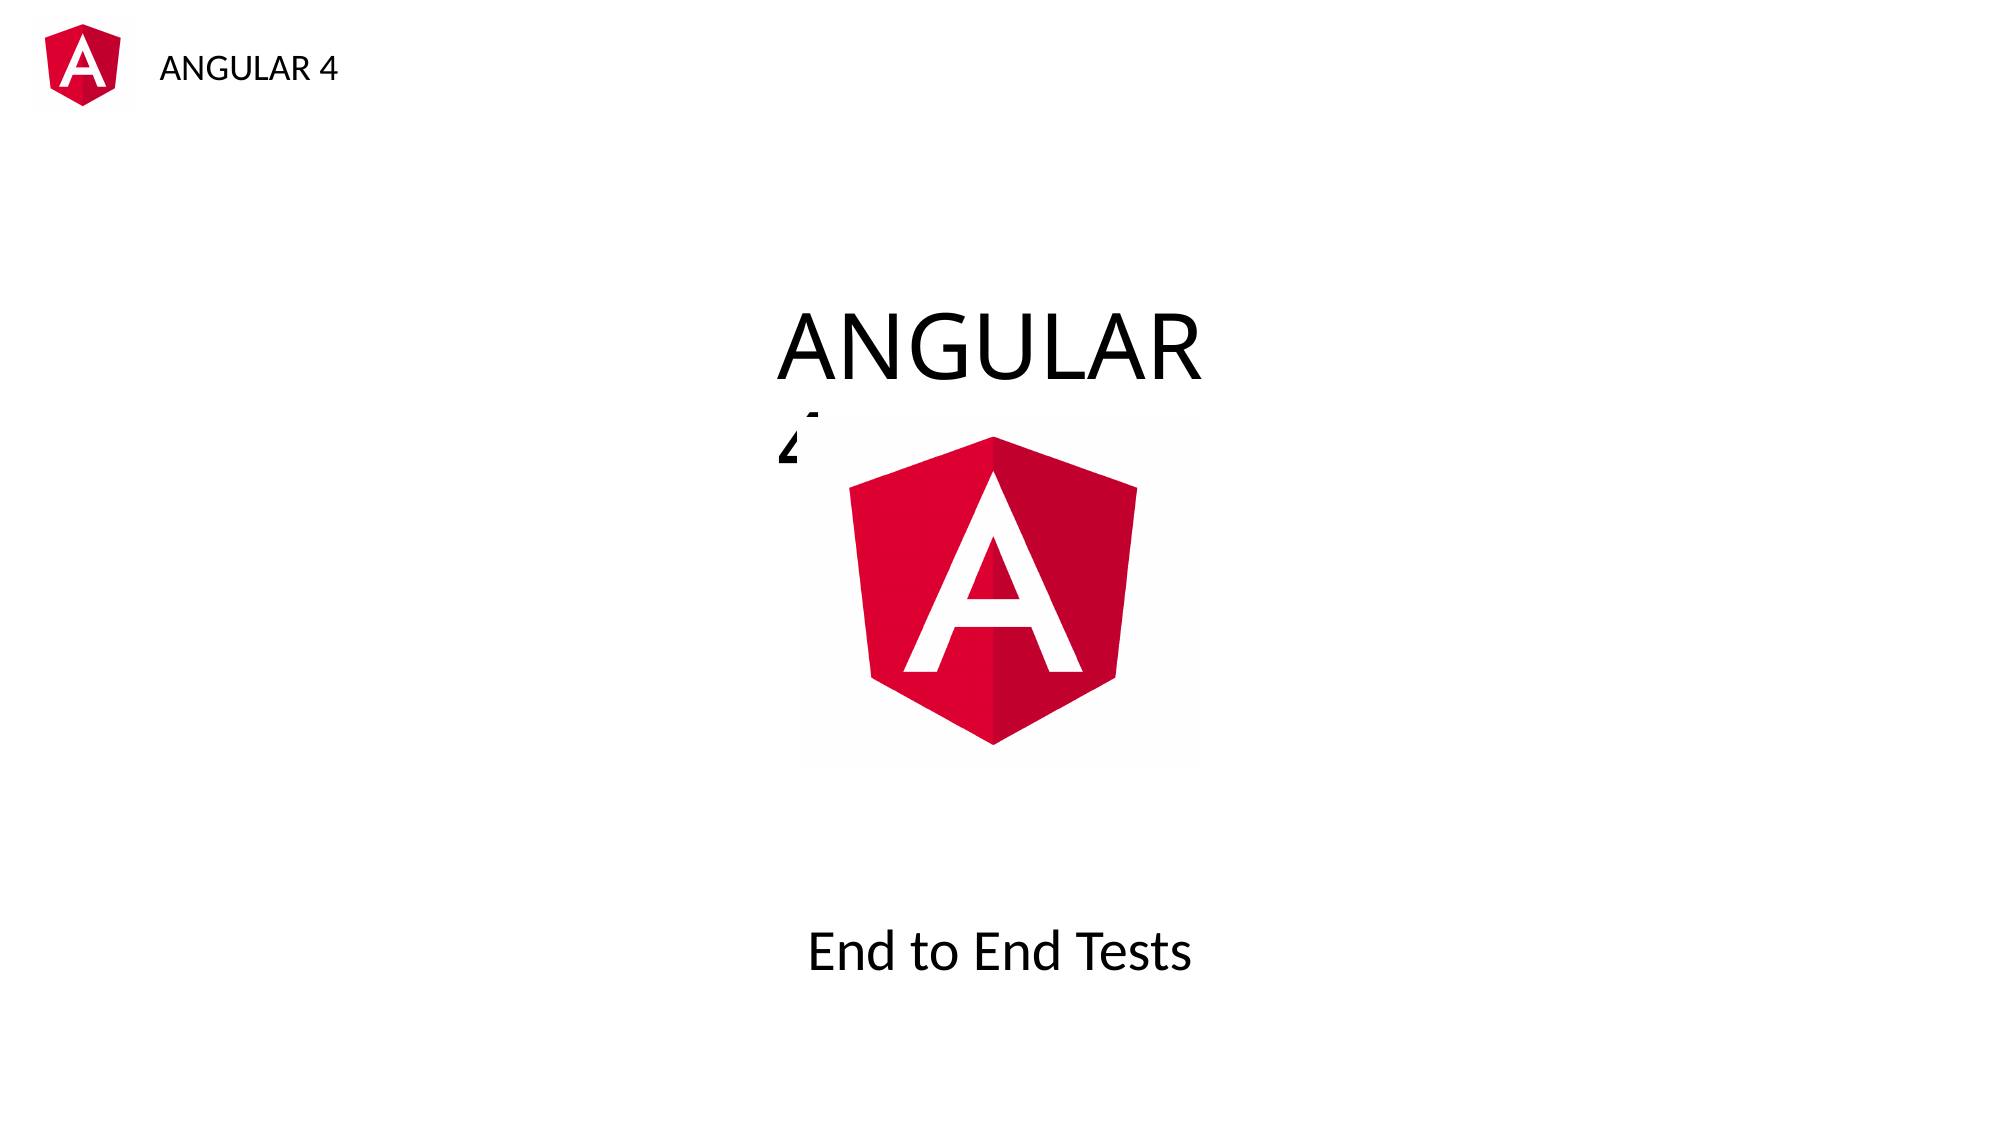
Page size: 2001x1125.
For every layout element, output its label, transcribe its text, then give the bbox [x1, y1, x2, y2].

text_box ANGULAR 4 [762, 292, 1237, 403]
picture [797, 417, 1203, 767]
picture [31, 19, 138, 112]
text_box End to End Tests [792, 904, 1208, 990]
